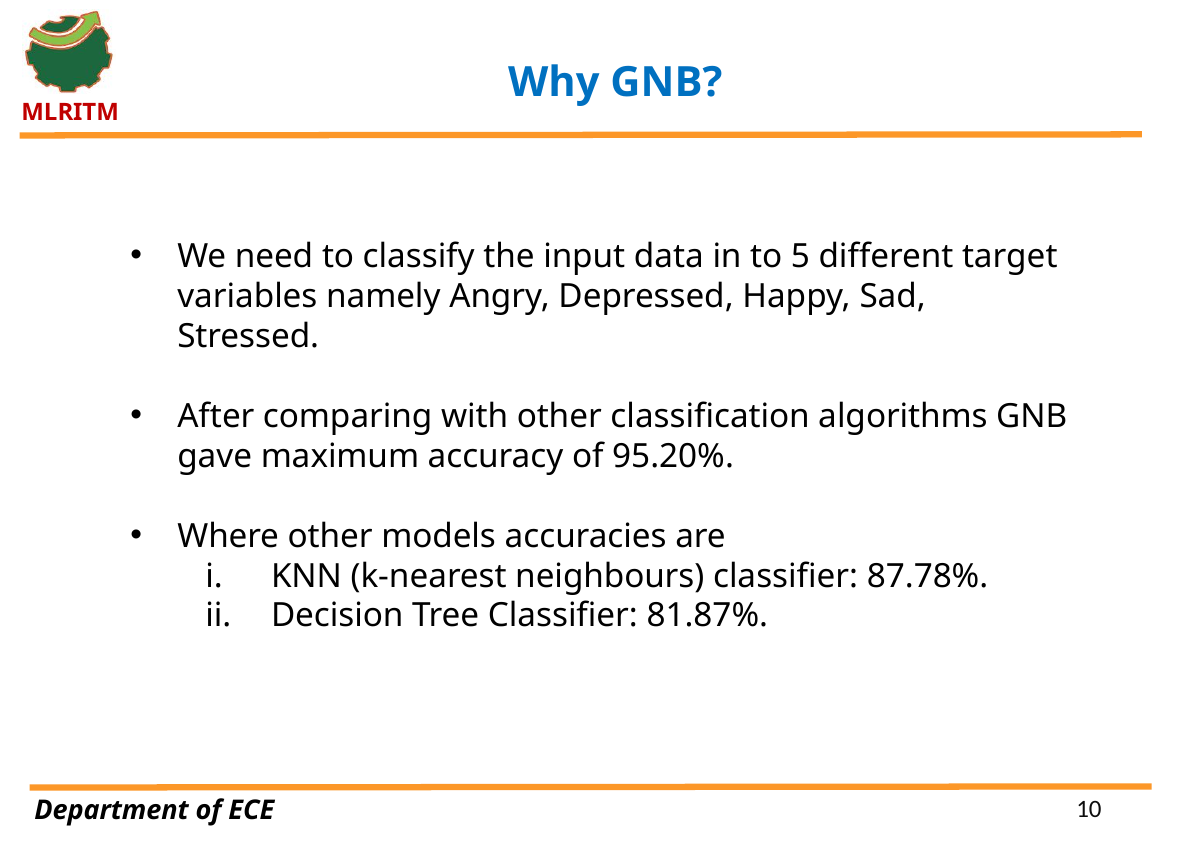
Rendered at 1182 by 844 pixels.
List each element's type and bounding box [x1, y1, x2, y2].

text_box [0, 9, 1152, 844]
